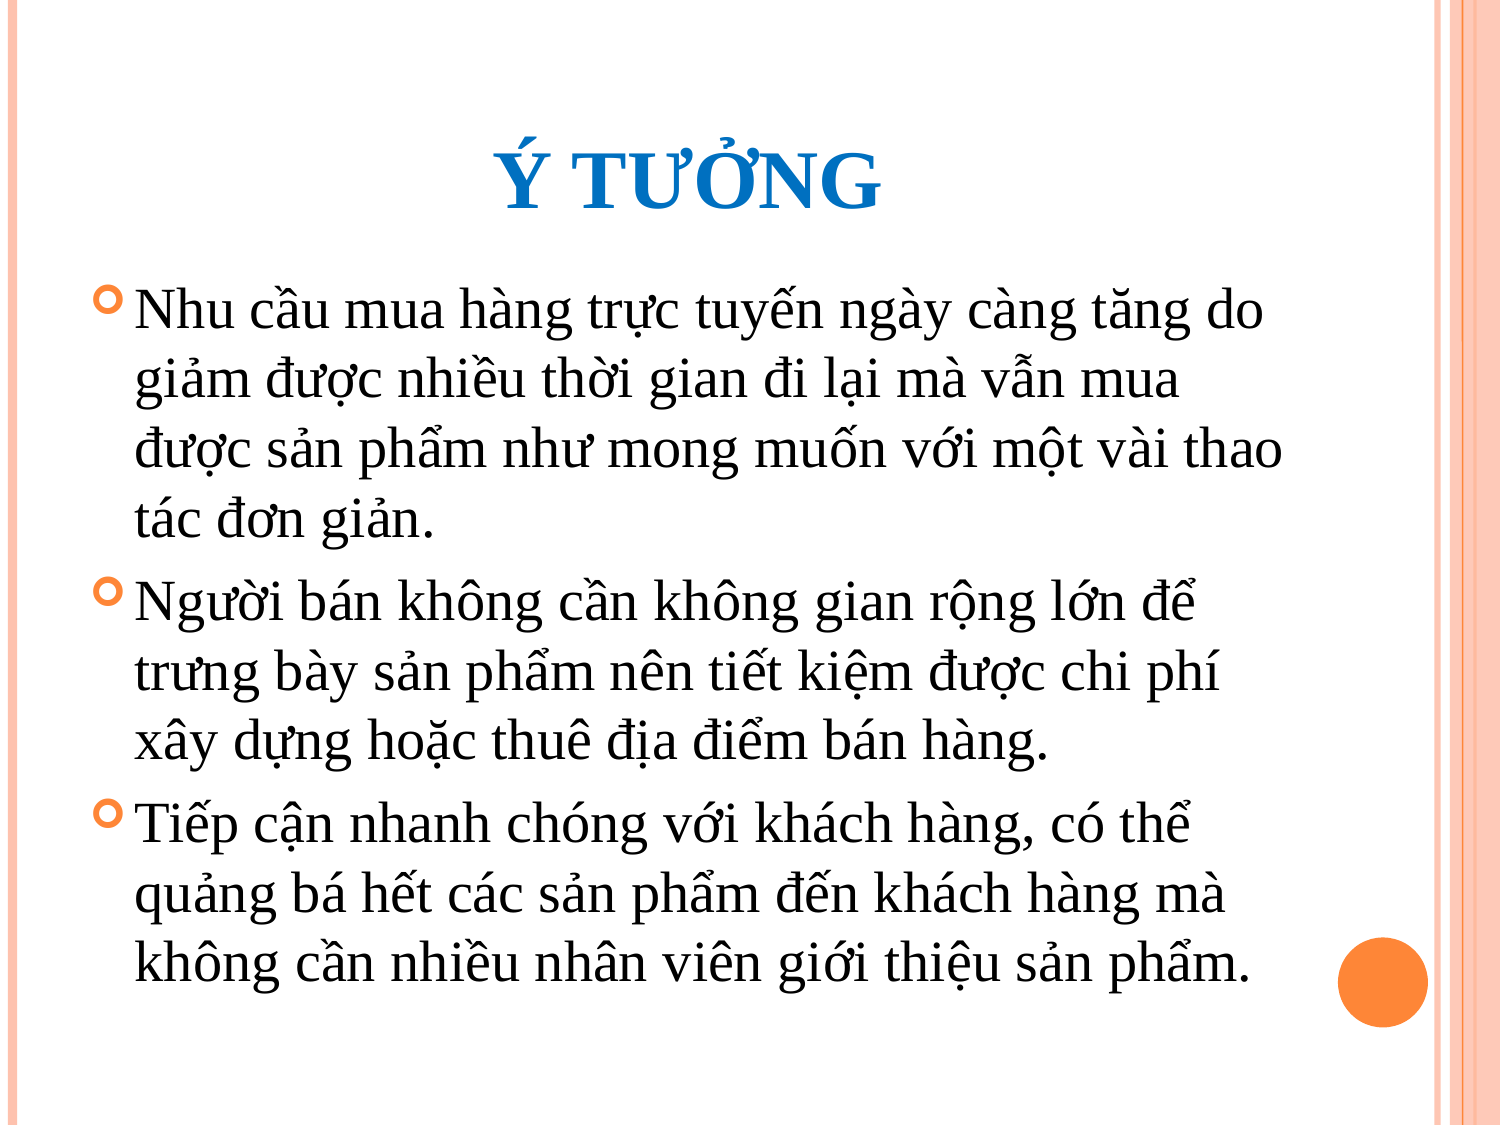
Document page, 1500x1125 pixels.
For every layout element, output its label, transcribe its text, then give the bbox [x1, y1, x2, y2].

list Nhu cầu mua hàng trực tuyến ngày càng tăng do giảm được nhiều thời gian đi lại mà vẫn mua được sản phẩm như mong muốn với một vài thao tác đơn giản. Người bán không cần không gian rộng lớn để trưng bày sản phẩm nên tiết kiệm được chi phí xây dựng hoặc thuê địa điểm bán hàng. Tiếp cận nhanh chóng với khách hàng, có thể quảng bá hết các sản phẩm đến khách hàng mà không cần nhiều nhân viên giới thiệu sản phẩm. [75, 262, 1300, 1062]
title Ý TƯỞNG [75, 45, 1300, 233]
